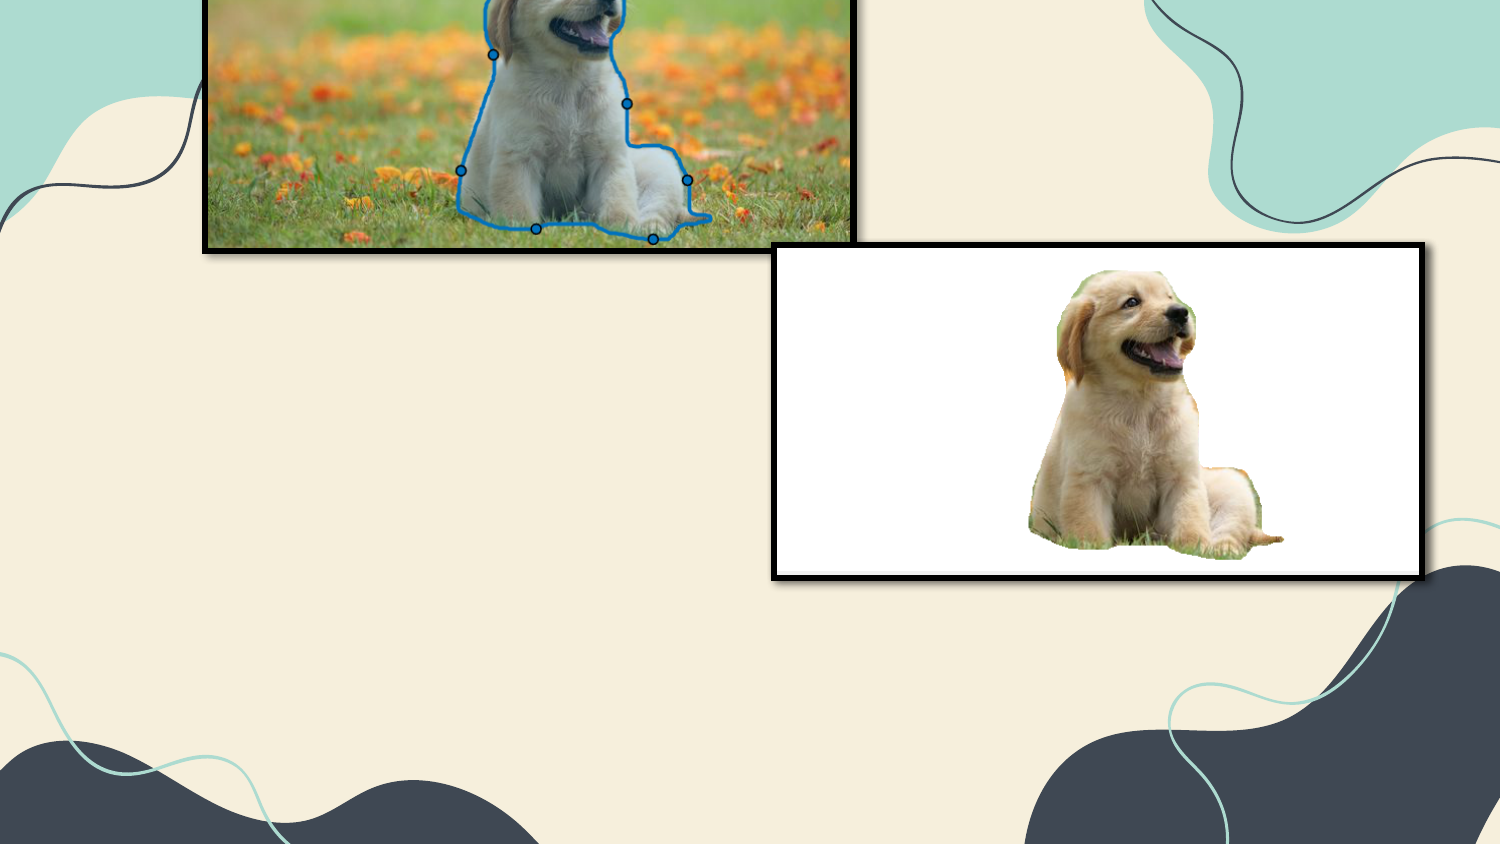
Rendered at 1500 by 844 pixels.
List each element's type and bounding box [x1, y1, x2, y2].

picture [208, 0, 1420, 576]
